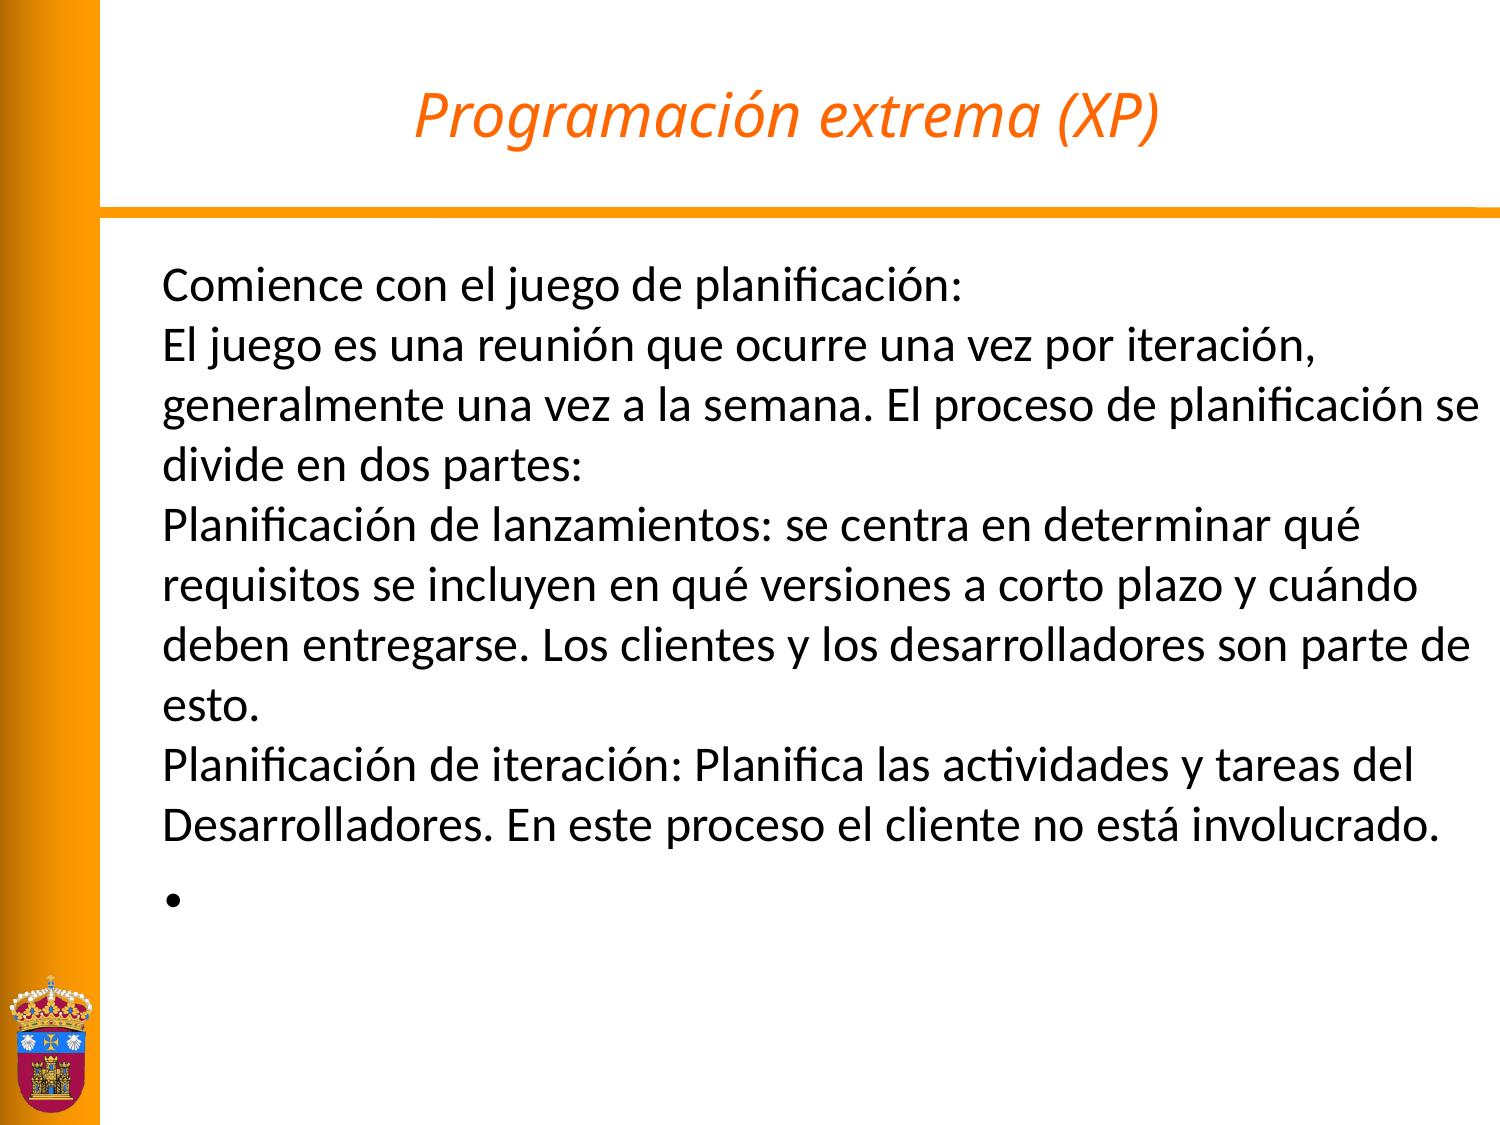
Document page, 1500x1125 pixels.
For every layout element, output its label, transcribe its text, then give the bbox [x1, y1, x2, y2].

picture [0, 0, 100, 1125]
title Programación extrema (XP) [399, 74, 1175, 232]
text_box Comience con el juego de planificación: El juego es una reunión que ocurre una vez por iteración, generalmente una vez a la semana. El proceso de planificación se divide en dos partes: Planificación de lanzamientos: se centra en determinar qué requisitos se incluyen en qué versiones a corto plazo y cuándo deben entregarse. Los clientes y los desarrolladores son parte de esto. Planificación de iteración: Planifica las actividades y tareas del Desarrolladores. En este proceso el cliente no está involucrado. [162, 232, 1482, 930]
